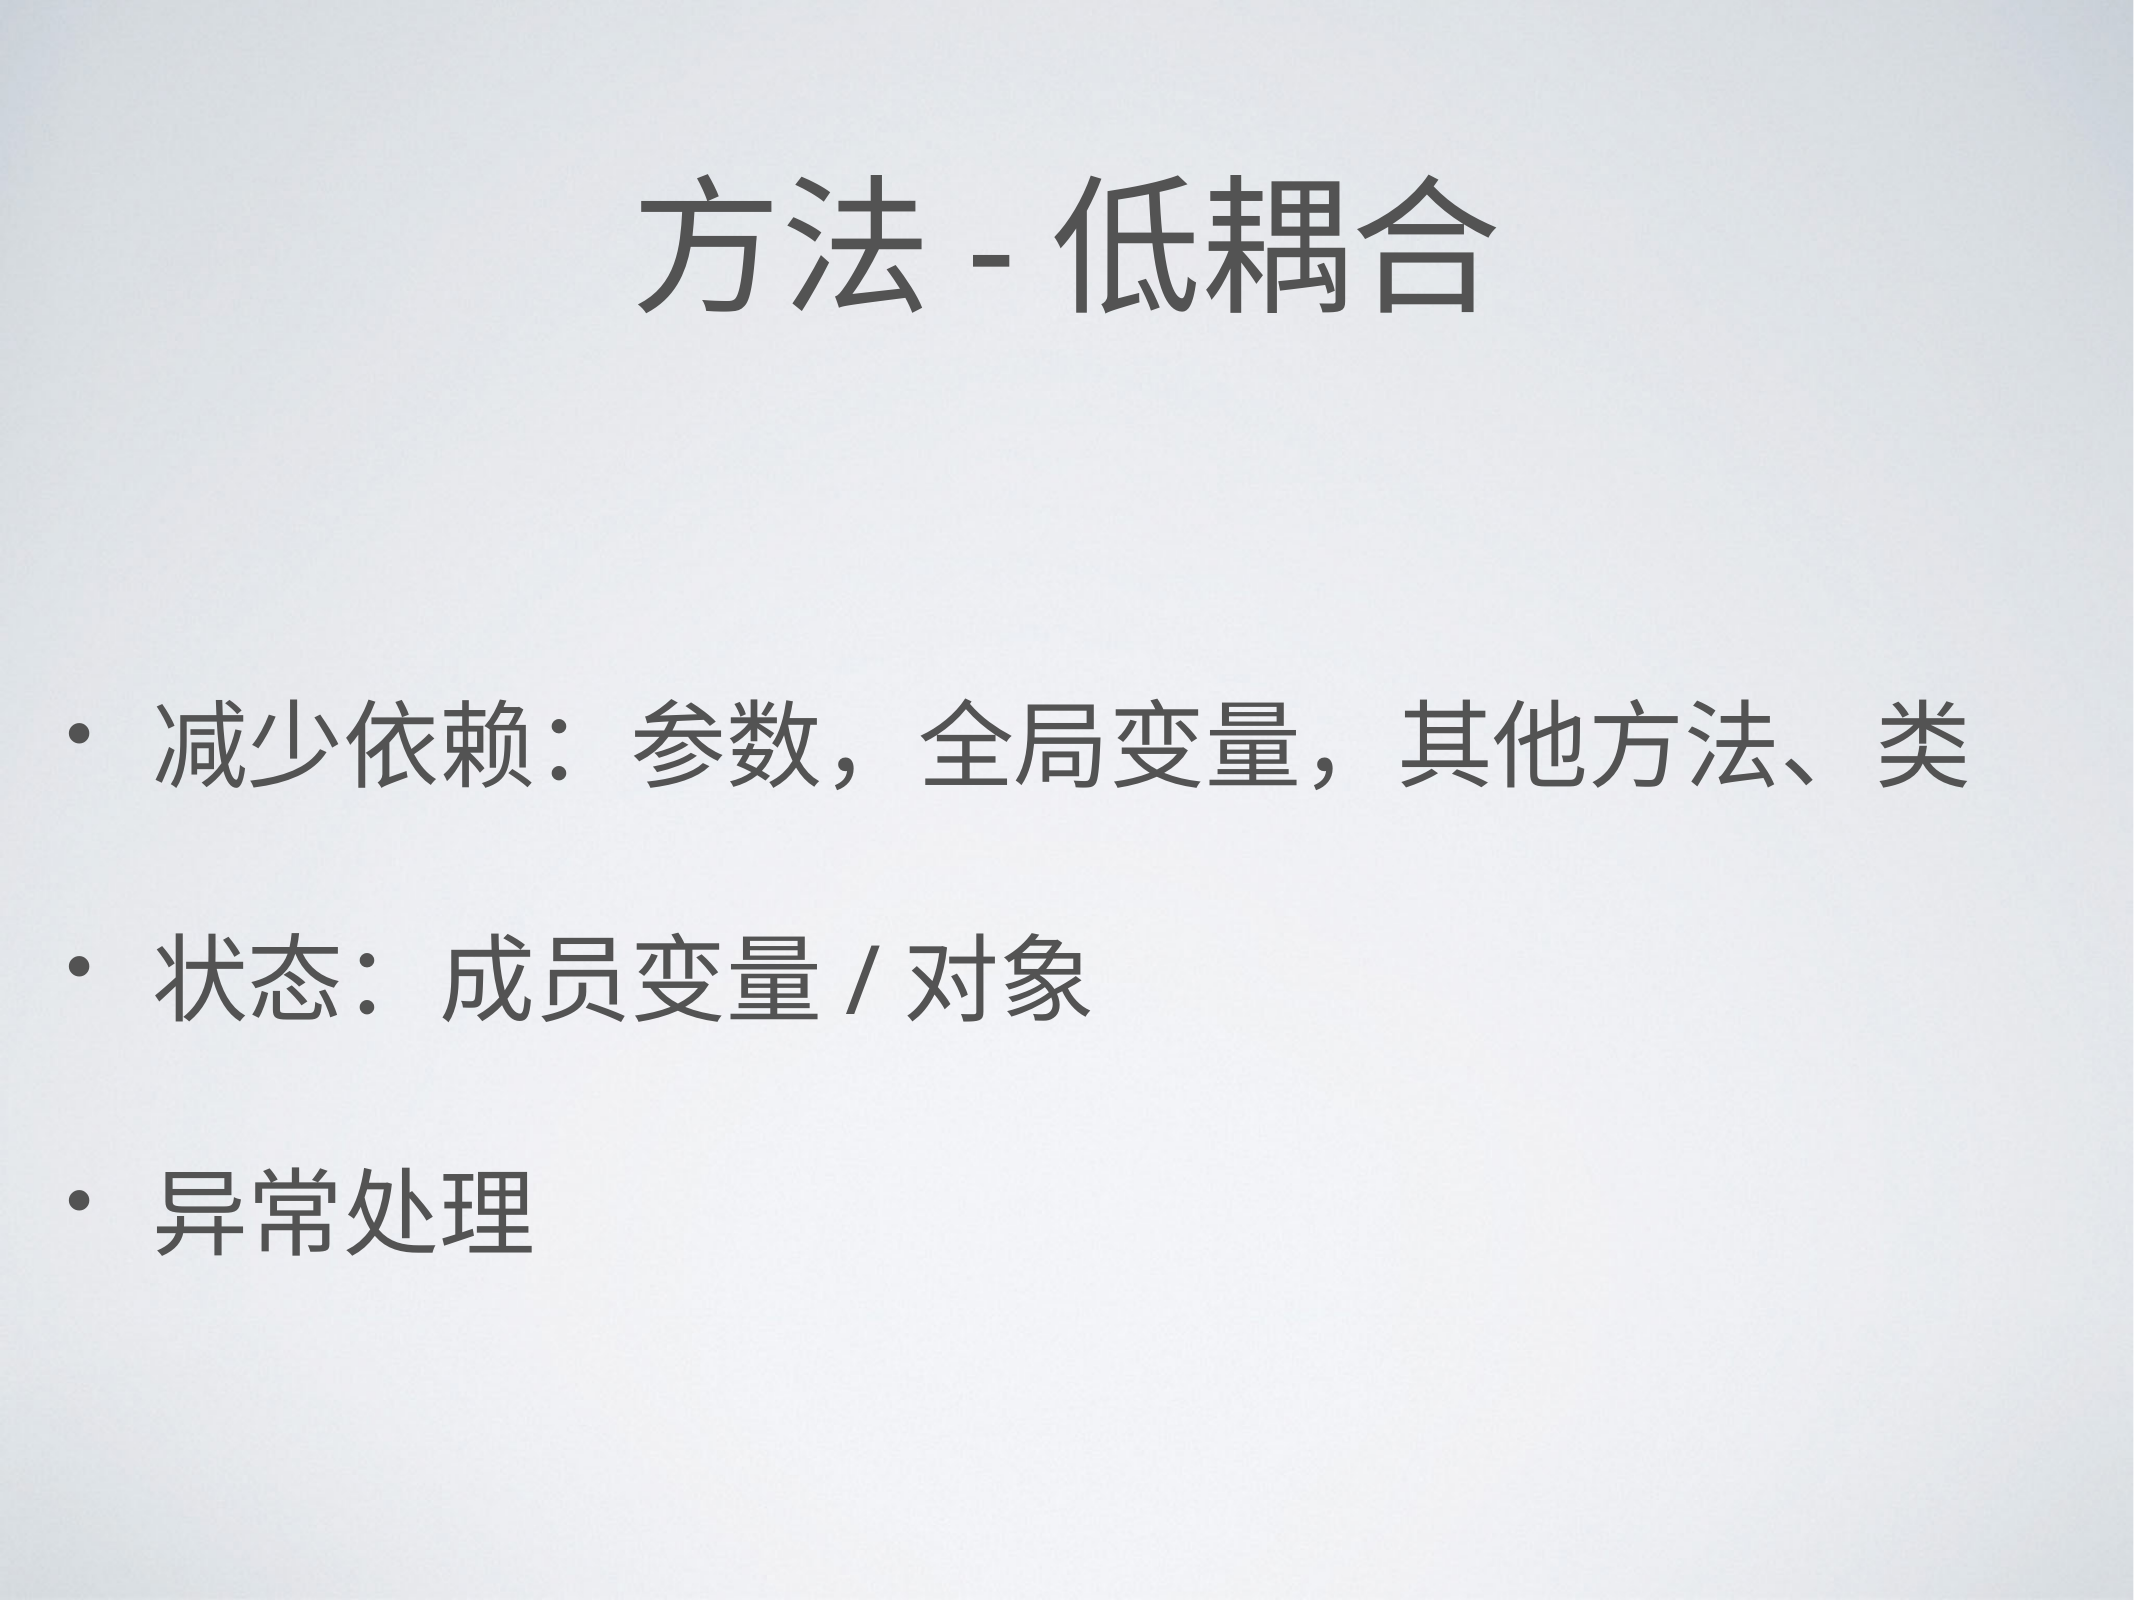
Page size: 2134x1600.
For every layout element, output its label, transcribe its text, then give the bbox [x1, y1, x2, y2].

picture [0, 0, 2134, 1600]
title 方法-低耦合 [57, 41, 2076, 443]
list 减少依赖：参数，全局变量，其他方法、类 状态：成员变量/对象 异常处理 [57, 447, 2076, 1482]
